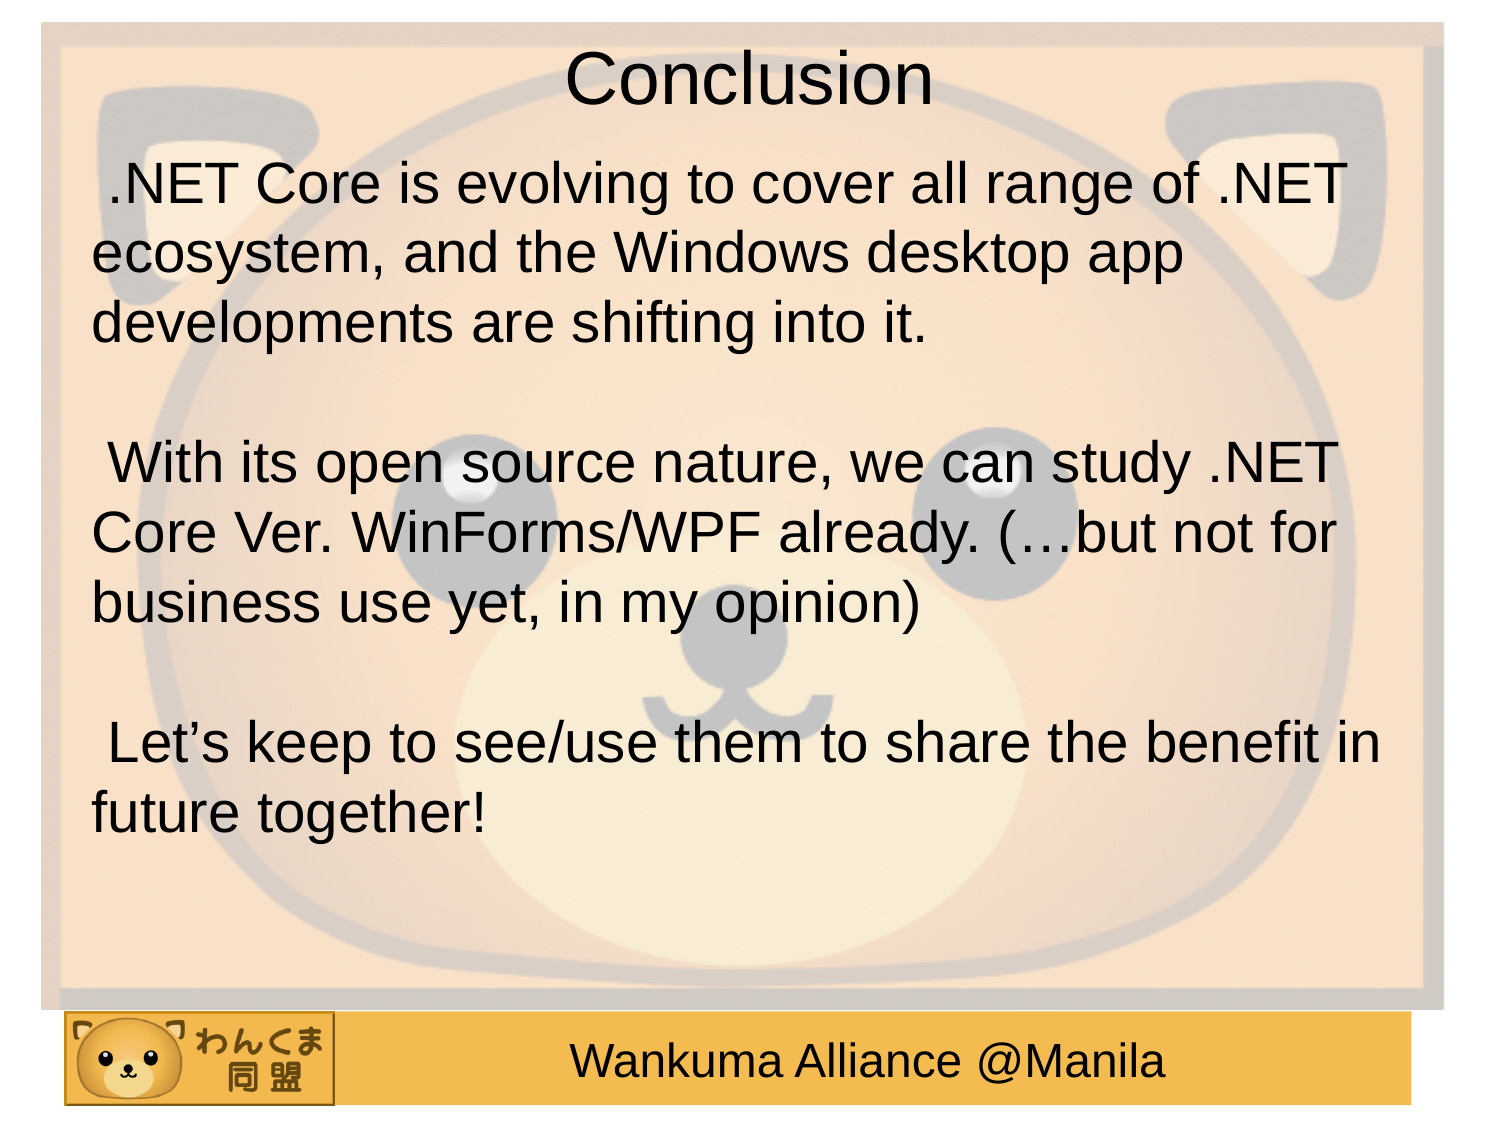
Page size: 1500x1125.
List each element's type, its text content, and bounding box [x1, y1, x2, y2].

text_box .NET Core is evolving to cover all range of .NET ecosystem, and the Windows desktop app developments are shifting into it. With its open source nature, we can study .NET Core Ver. WinForms/WPF already. (…but not for business use yet, in my opinion) Let’s keep to see/use them to share the benefit in future together! [76, 137, 1447, 976]
picture [41, 22, 1447, 1010]
picture [64, 1011, 335, 1106]
text_box Conclusion [395, 21, 1105, 110]
